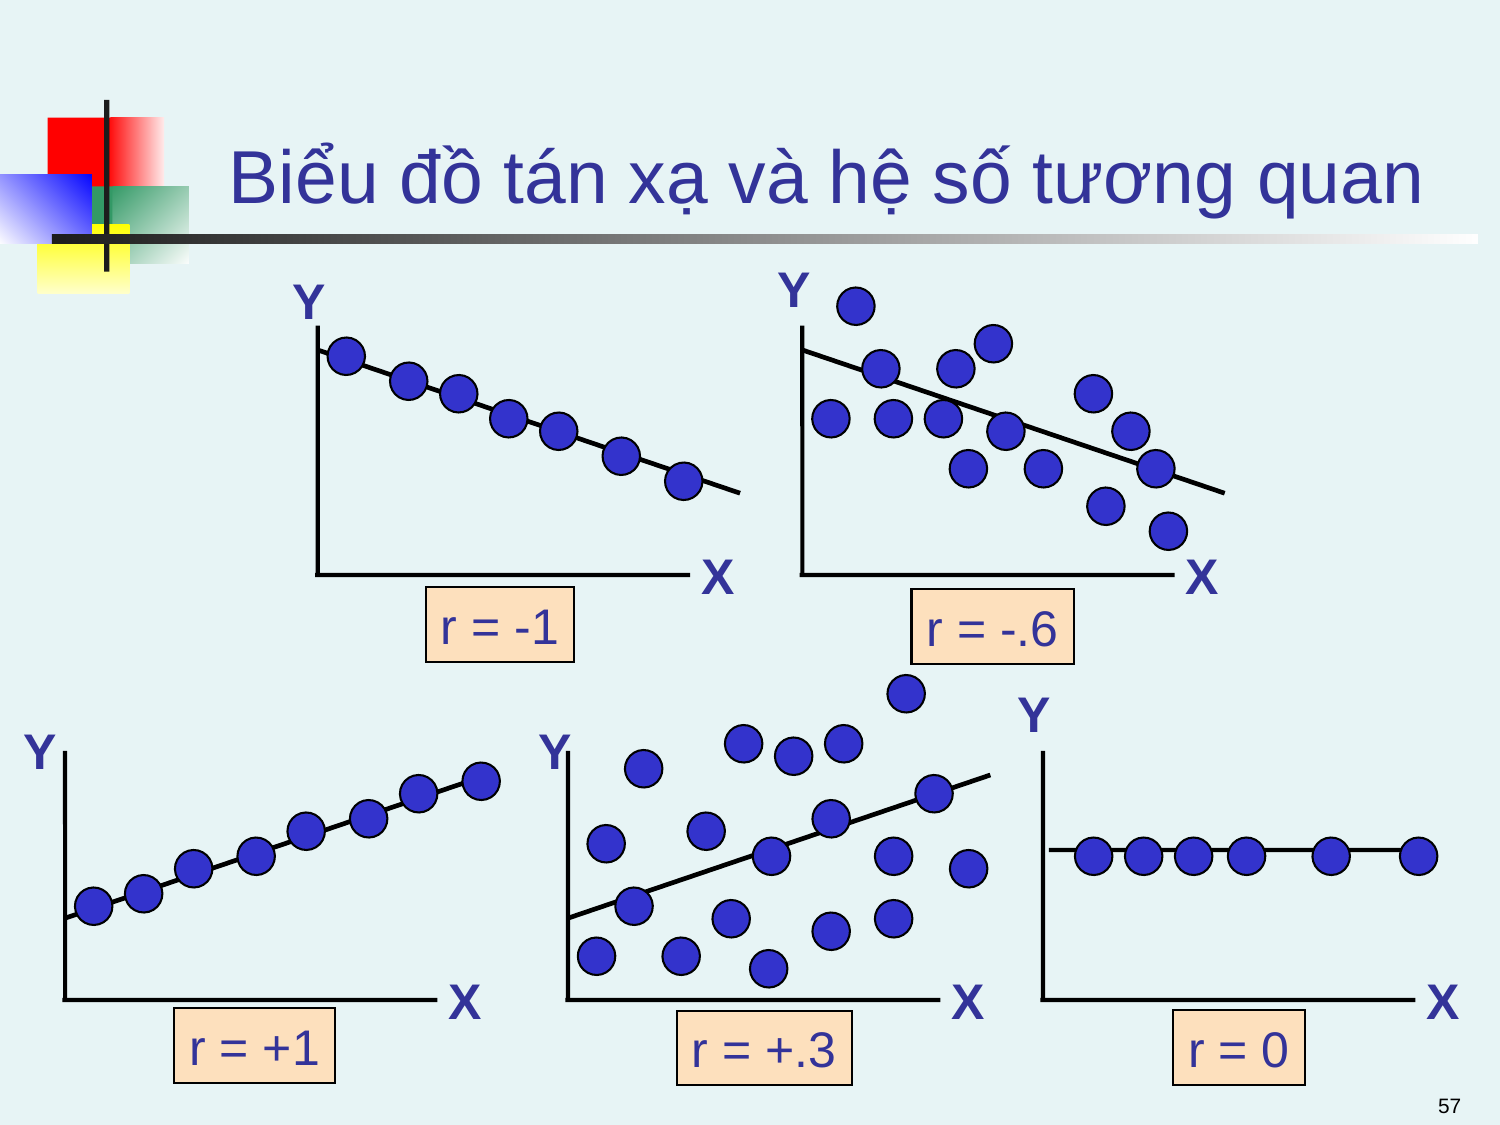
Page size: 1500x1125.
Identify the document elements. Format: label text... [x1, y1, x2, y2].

text_box [749, 950, 788, 988]
text_box Y [762, 249, 826, 325]
text_box [987, 412, 1025, 451]
text_box [1124, 837, 1163, 876]
text_box [812, 800, 850, 838]
text_box Y [277, 262, 341, 338]
text_box r = 0 [1173, 1010, 1305, 1086]
text_box X [936, 962, 1000, 1038]
text_box [74, 887, 113, 925]
text_box r = -.6 [911, 589, 1074, 664]
text_box [874, 900, 913, 938]
text_box [924, 399, 963, 438]
text_box [1024, 450, 1063, 488]
text_box [490, 399, 528, 438]
text_box [1227, 837, 1266, 876]
text_box [602, 437, 641, 475]
text_box X [433, 962, 497, 1038]
text_box Y [524, 712, 588, 788]
text_box [1399, 837, 1438, 876]
text_box [287, 812, 325, 850]
slide_number 57 [1124, 1071, 1476, 1125]
text_box [687, 812, 725, 850]
text_box X [1171, 537, 1235, 613]
text_box [124, 875, 163, 913]
text_box [174, 849, 213, 888]
text_box [874, 837, 913, 876]
text_box [949, 849, 988, 888]
text_box [540, 412, 578, 451]
text_box [390, 362, 428, 400]
text_box [327, 337, 366, 376]
text_box [462, 762, 500, 801]
text_box [587, 825, 625, 863]
text_box [862, 350, 900, 388]
text_box [1074, 375, 1113, 413]
text_box [662, 937, 700, 976]
text_box [812, 399, 850, 438]
text_box [874, 399, 913, 438]
text_box [949, 450, 988, 488]
text_box [915, 774, 953, 813]
text_box [1074, 837, 1113, 876]
text_box [812, 912, 850, 951]
text_box [1087, 487, 1125, 526]
text_box [752, 837, 791, 876]
text_box [577, 937, 616, 976]
text_box [1174, 837, 1213, 876]
text_box [237, 837, 275, 876]
text_box [1112, 412, 1150, 451]
text_box [615, 887, 653, 925]
title Biểu đồ tán xạ và hệ số tương quan [187, 37, 1467, 226]
text_box [1149, 512, 1188, 550]
text_box X [1411, 962, 1475, 1038]
text_box [974, 324, 1013, 363]
text_box [440, 375, 478, 413]
text_box Y [1003, 674, 1067, 750]
text_box X [686, 537, 750, 613]
text_box [349, 800, 388, 838]
text_box Y [8, 712, 72, 788]
text_box [624, 750, 663, 788]
text_box [665, 462, 703, 501]
text_box [937, 350, 975, 388]
text_box [1137, 450, 1175, 488]
text_box [887, 675, 925, 713]
text_box [712, 900, 750, 938]
text_box [824, 725, 863, 763]
text_box r = -1 [425, 587, 575, 663]
text_box r = +.3 [677, 1010, 852, 1086]
text_box [837, 287, 875, 325]
text_box r = +1 [174, 1008, 336, 1083]
text_box [399, 774, 438, 813]
text_box [1312, 837, 1350, 876]
text_box [774, 737, 813, 775]
text_box [724, 725, 763, 763]
